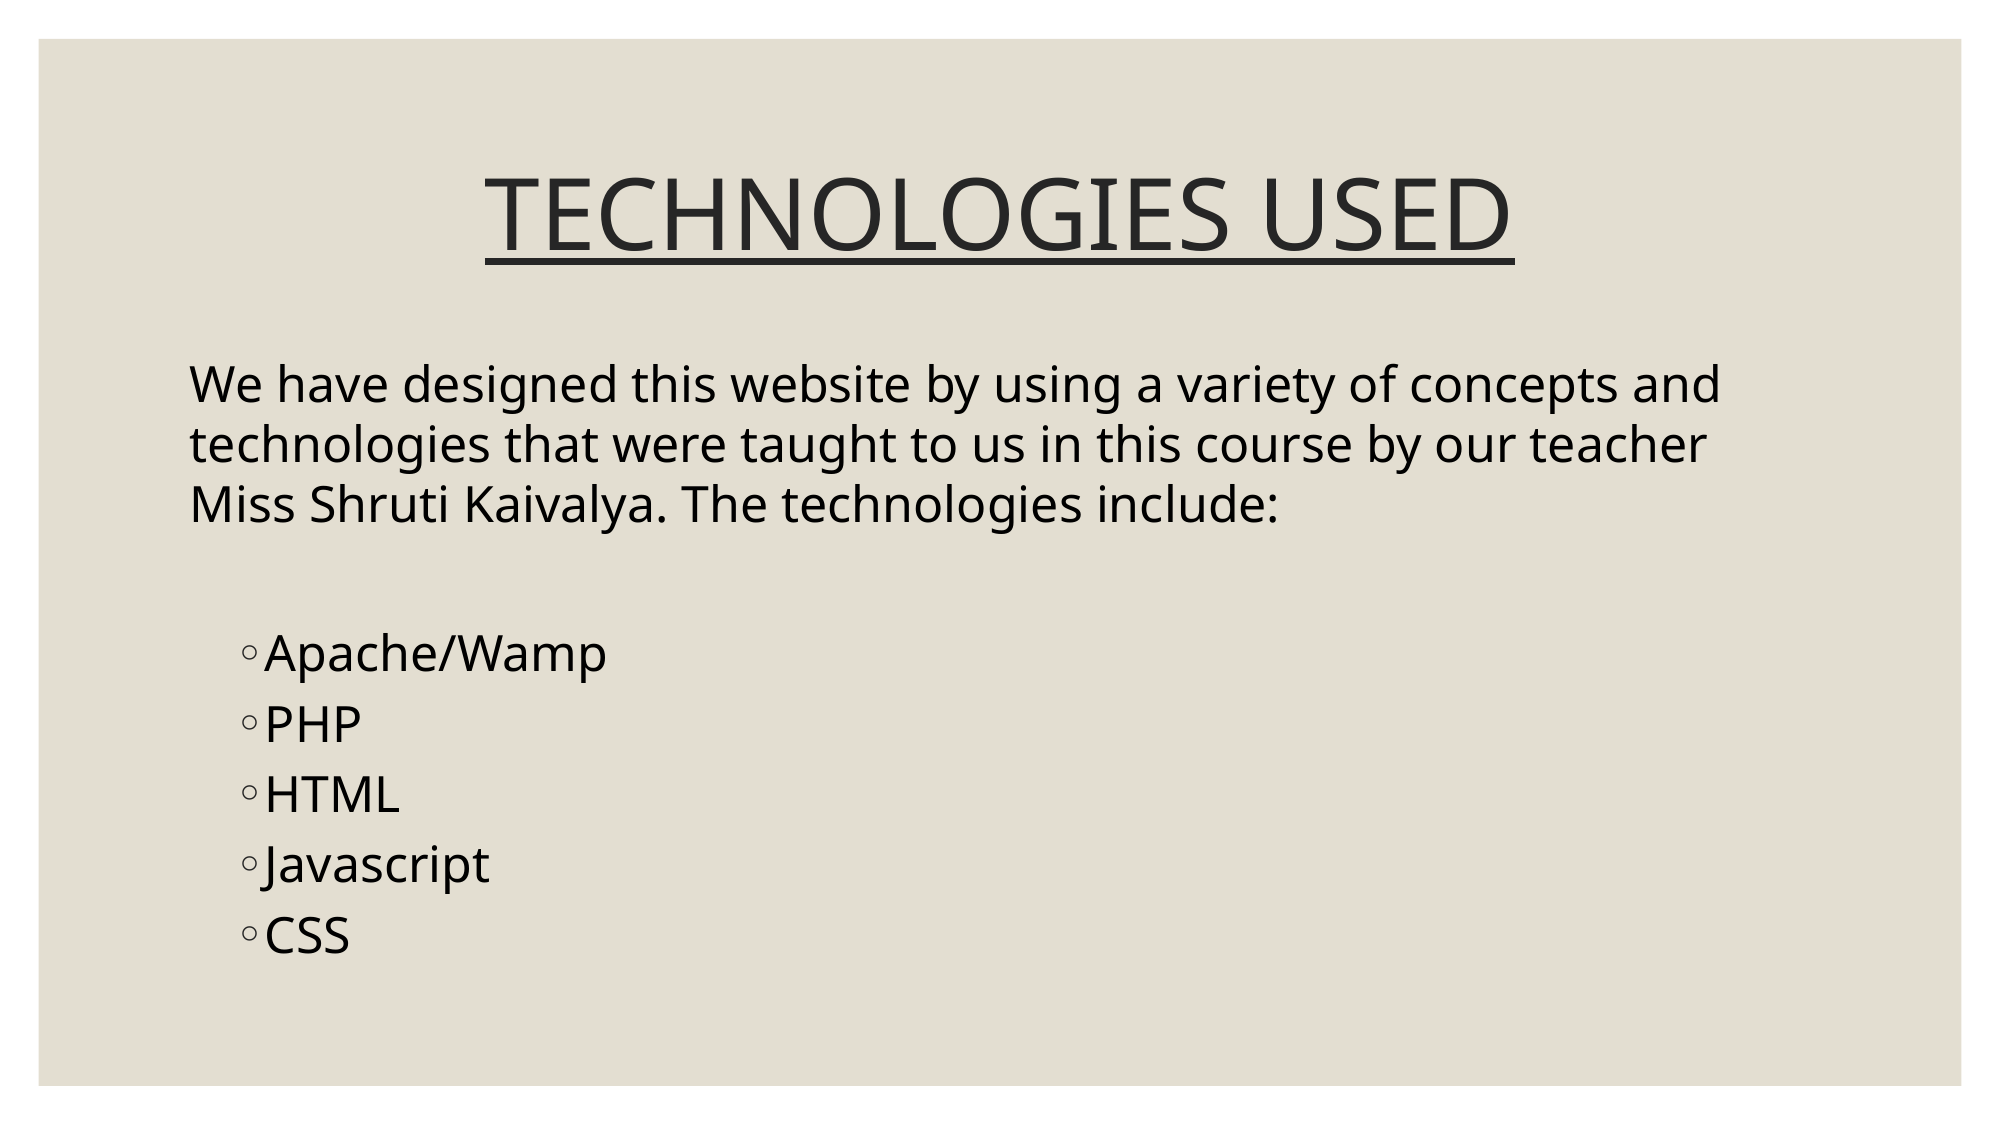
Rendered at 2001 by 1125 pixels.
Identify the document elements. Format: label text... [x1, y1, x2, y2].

title TECHNOLOGIES USED [174, 105, 1825, 331]
list We have designed this website by using a variety of concepts and technologies that were taught to us in this course by our teacher Miss Shruti Kaivalya. The technologies include: Apache/Wamp PHP HTML Javascript CSS [174, 345, 1825, 990]
